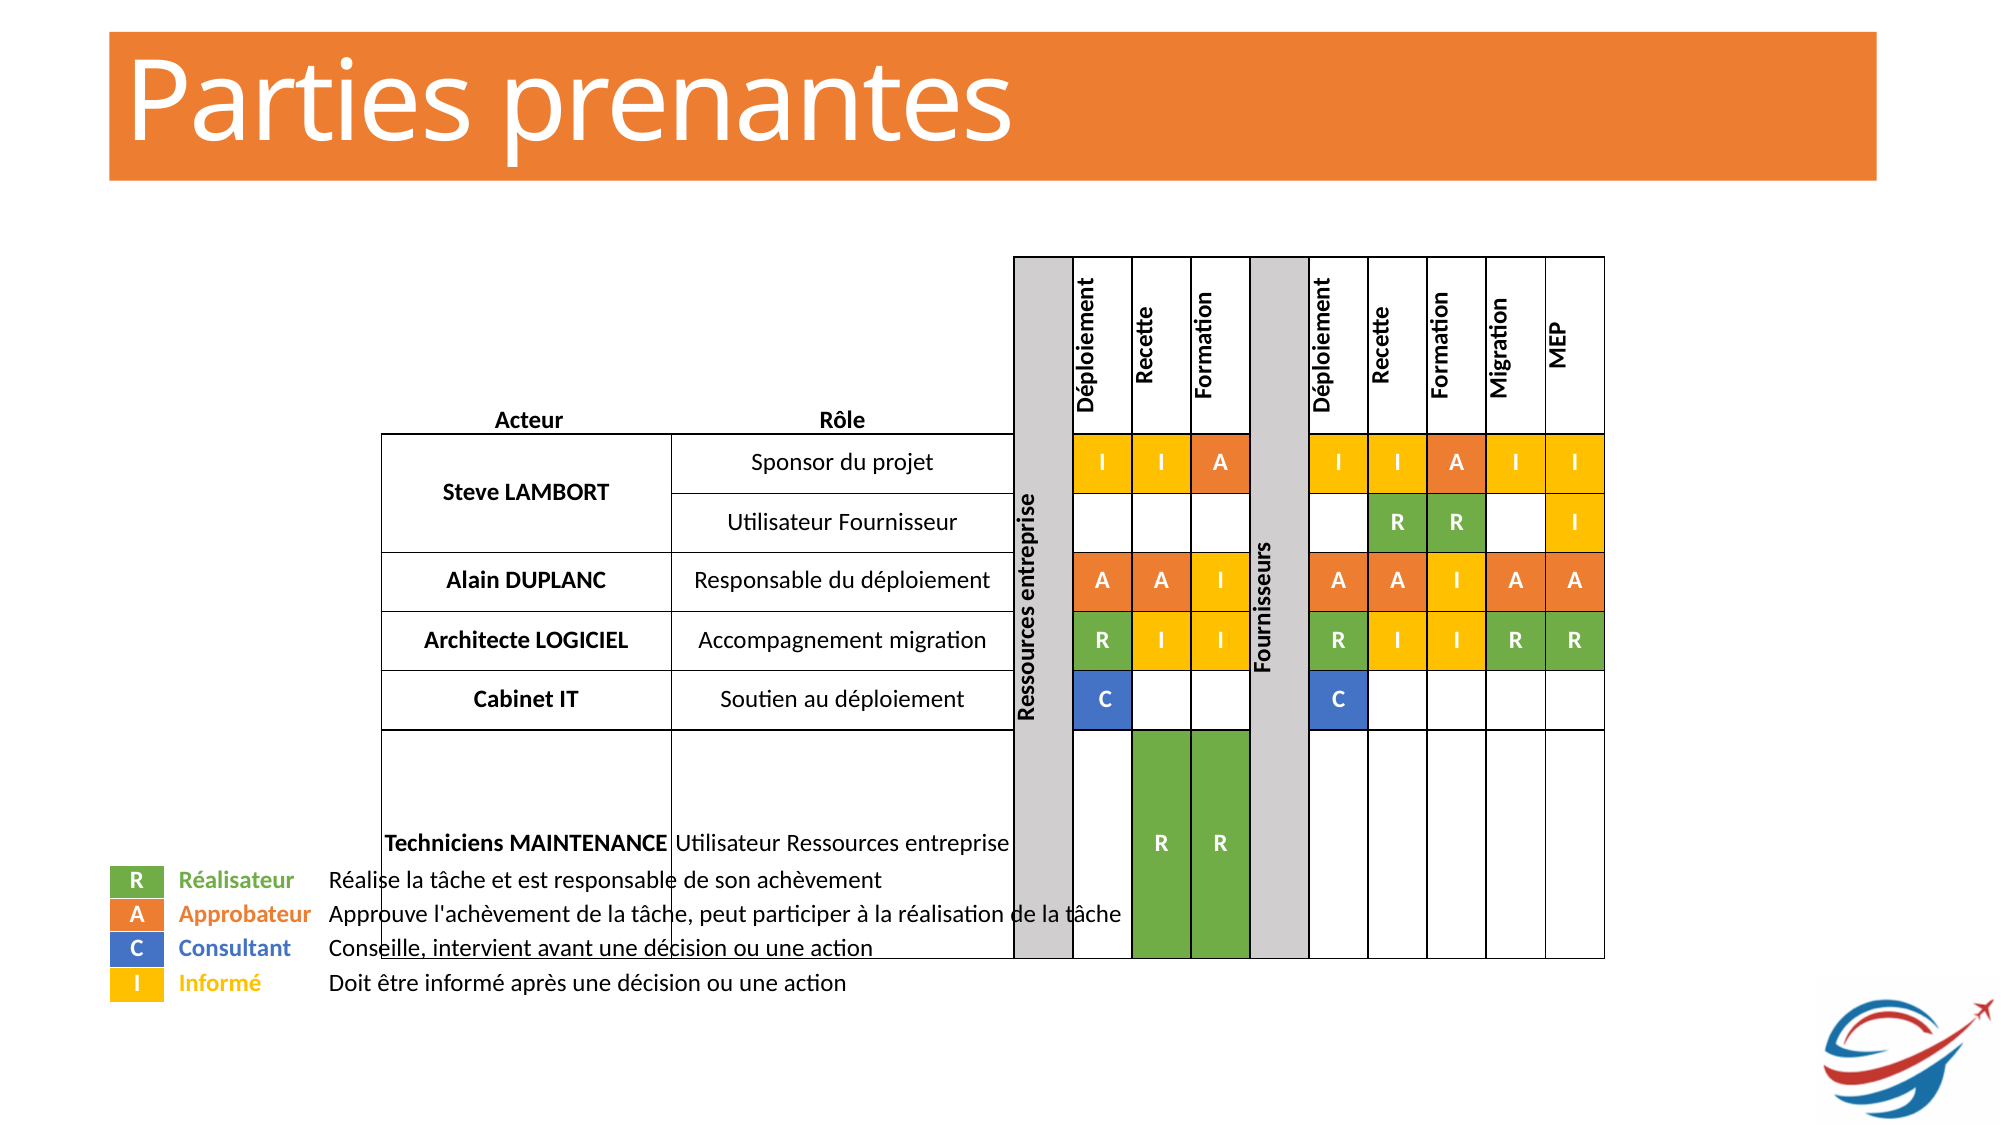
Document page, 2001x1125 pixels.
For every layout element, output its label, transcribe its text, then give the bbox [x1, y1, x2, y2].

table_cell I [1487, 435, 1545, 493]
table_cell Informé [165, 967, 327, 1003]
table_cell R [1310, 612, 1367, 670]
table_header Déploiement [1074, 258, 1131, 433]
table_header MEP [1546, 258, 1604, 433]
table_cell I [1546, 435, 1604, 493]
table_cell Utilisateur Fournisseur [672, 494, 1013, 552]
table_header Formation [1192, 258, 1249, 433]
table_cell Accompagnement migration [672, 612, 1013, 670]
table_cell I [1074, 435, 1131, 493]
table_cell A [1546, 553, 1604, 611]
table_cell A [110, 899, 164, 931]
table_header Réalise la tâche et est responsable de son achèvement [327, 865, 1156, 898]
table_cell [1428, 731, 1485, 958]
table_cell I [1428, 553, 1485, 611]
table_cell R [1428, 494, 1485, 552]
table_cell Techniciens MAINTENANCE [382, 731, 671, 865]
table_cell Alain DUPLANC [382, 553, 671, 611]
table_cell R [1369, 494, 1426, 552]
table_cell A [1310, 553, 1367, 611]
table_cell [1074, 494, 1131, 552]
table_header Fournisseurs [1251, 258, 1308, 958]
table_cell I [1133, 435, 1190, 493]
table_cell R [1074, 612, 1131, 670]
table_cell Utilisateur Ressources entreprise [672, 731, 1013, 865]
table_cell I [1546, 494, 1604, 552]
table_cell A [1369, 553, 1426, 611]
table_cell [1546, 671, 1604, 729]
table_cell [1487, 671, 1545, 729]
table_cell [1133, 494, 1190, 552]
table_header Réalisateur [165, 865, 327, 898]
table_cell [1487, 731, 1545, 958]
table_cell R [1546, 612, 1604, 670]
table_cell A [1133, 553, 1190, 611]
table_cell R [1133, 731, 1190, 958]
table_cell A [1428, 435, 1485, 493]
table_cell [1487, 494, 1545, 552]
table_cell Cabinet IT [382, 671, 671, 729]
table_cell Consultant [165, 932, 327, 967]
table_cell C [110, 932, 164, 967]
table_header Recette [1369, 258, 1426, 433]
table_cell [1133, 671, 1190, 729]
table_cell [1074, 731, 1131, 865]
table_header Déploiement [1310, 258, 1367, 433]
table_cell Approbateur [165, 898, 327, 932]
table_cell I [1428, 612, 1485, 670]
table_cell R [1192, 731, 1249, 958]
table_cell C [1310, 671, 1367, 729]
table_header Recette [1133, 258, 1190, 433]
table_cell [1310, 494, 1367, 552]
table_cell [1192, 494, 1249, 552]
table_header Ressources entreprise [1015, 258, 1072, 865]
picture [1817, 976, 2000, 1125]
table_cell Architecte LOGICIEL [382, 612, 671, 670]
table_cell I [1133, 612, 1190, 670]
table_cell Soutien au déploiement [672, 671, 1013, 729]
table_cell R [1487, 612, 1545, 670]
table_cell I [1192, 553, 1249, 611]
table_cell I [1310, 435, 1367, 493]
table_cell [1369, 731, 1426, 958]
table_cell Doit être informé après une décision ou une action [327, 967, 1156, 1003]
table_cell [1369, 671, 1426, 729]
table_header Formation [1428, 258, 1485, 433]
table_cell Responsable du déploiement [672, 553, 1013, 611]
table_cell I [1369, 435, 1426, 493]
table_cell I [110, 968, 164, 1002]
table_cell [1428, 671, 1485, 729]
table_cell A [1487, 553, 1545, 611]
table_cell [1546, 731, 1604, 958]
table_cell I [1369, 612, 1426, 670]
table_header Migration [1487, 258, 1545, 433]
table_cell C [1074, 671, 1131, 729]
table_cell Conseille, intervient avant une décision ou une action [327, 932, 1156, 967]
table_cell A [1074, 553, 1131, 611]
title Parties prenantes [109, 31, 1877, 181]
table_cell Sponsor du projet [672, 435, 1013, 493]
table_header R [110, 866, 164, 898]
table_cell Steve LAMBORT [382, 435, 671, 552]
table_cell [1192, 671, 1249, 729]
table_header Acteur [381, 257, 671, 433]
table_header Rôle [671, 257, 1013, 433]
table_cell I [1192, 612, 1249, 670]
table_cell [1310, 731, 1367, 958]
table_cell Approuve l'achèvement de la tâche, peut participer à la réalisation de la tâche [327, 898, 1156, 932]
table_cell A [1192, 435, 1249, 493]
